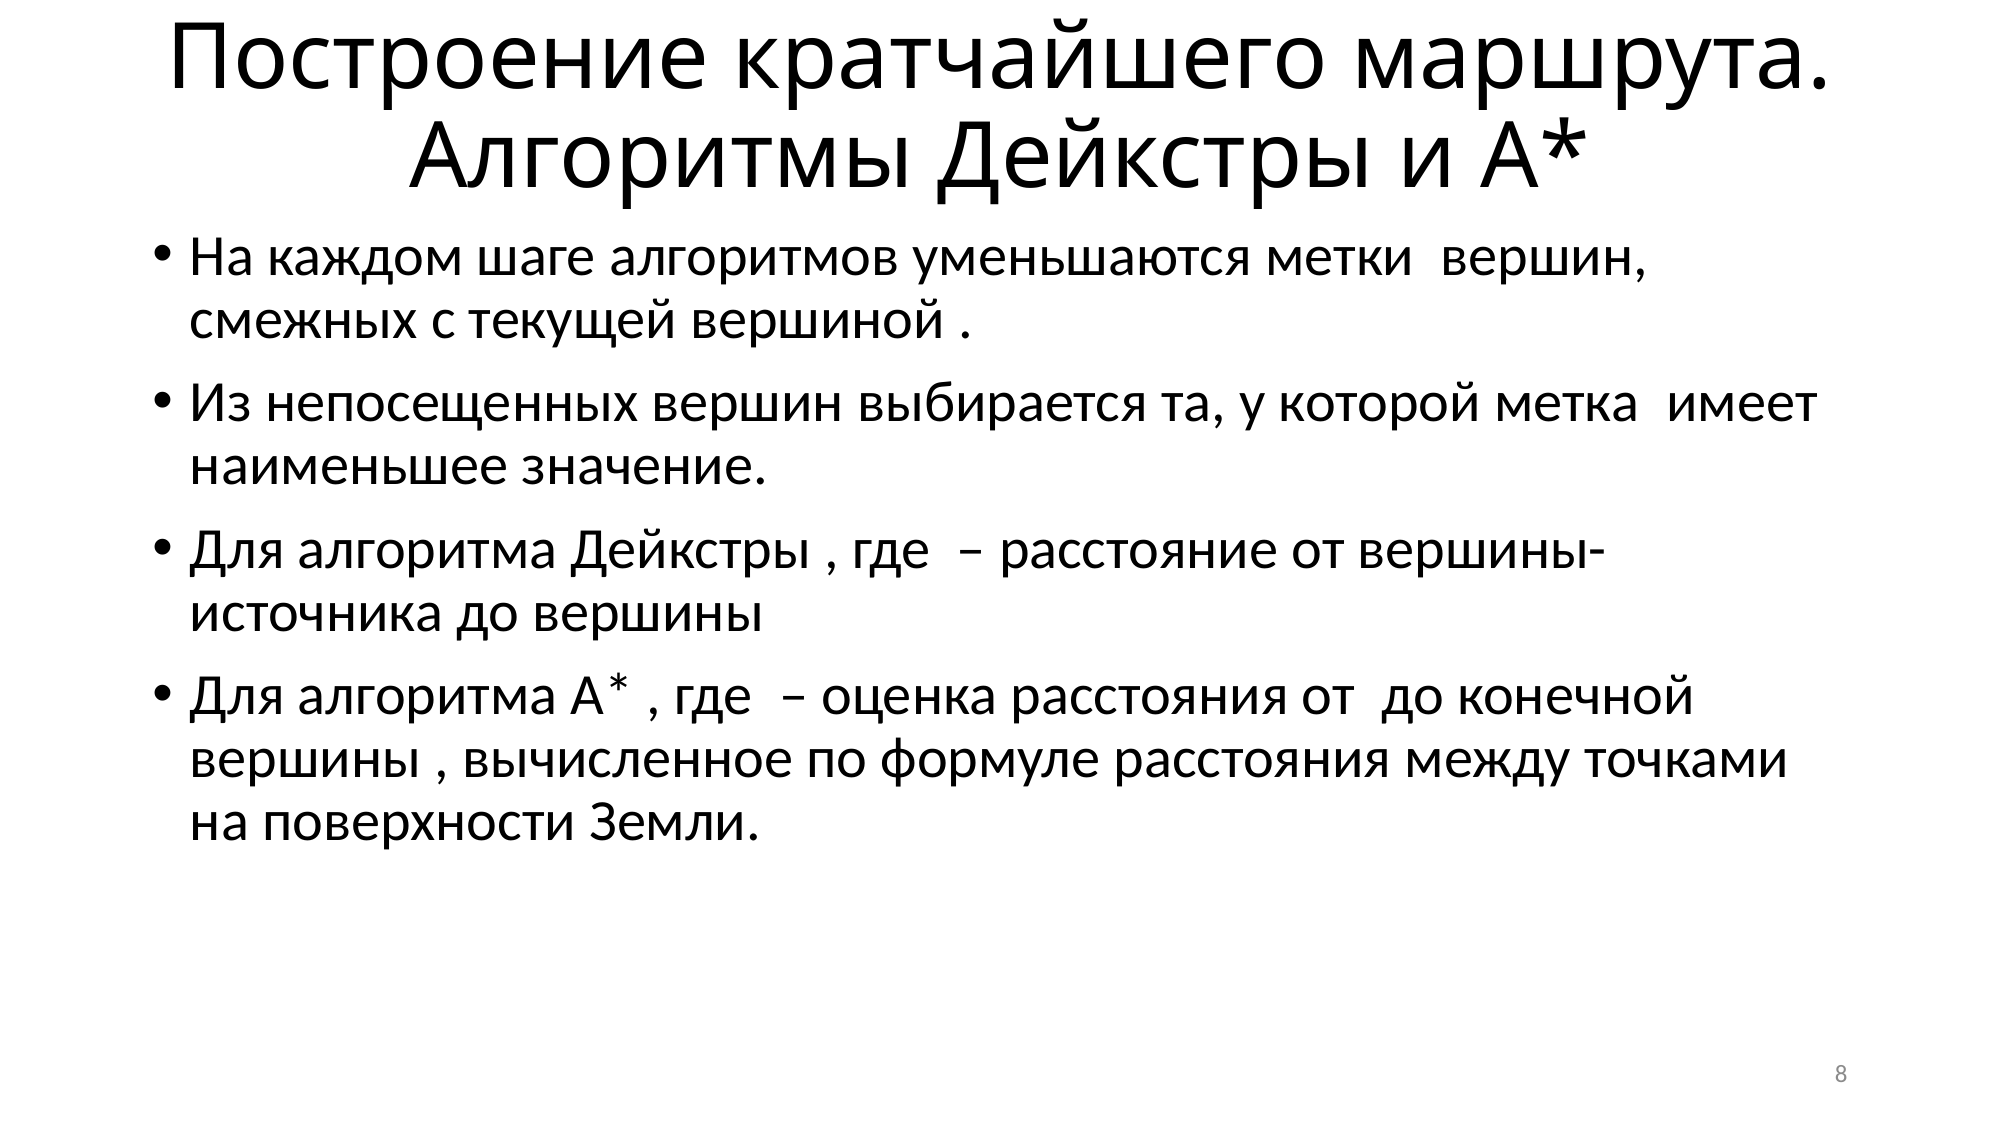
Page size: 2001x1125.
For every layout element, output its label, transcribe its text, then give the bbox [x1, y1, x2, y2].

slide_number 8 [1412, 1042, 1863, 1103]
text_box Построение кратчайшего маршрута. Алгоритмы Дейкстры и А* [137, 0, 1863, 218]
